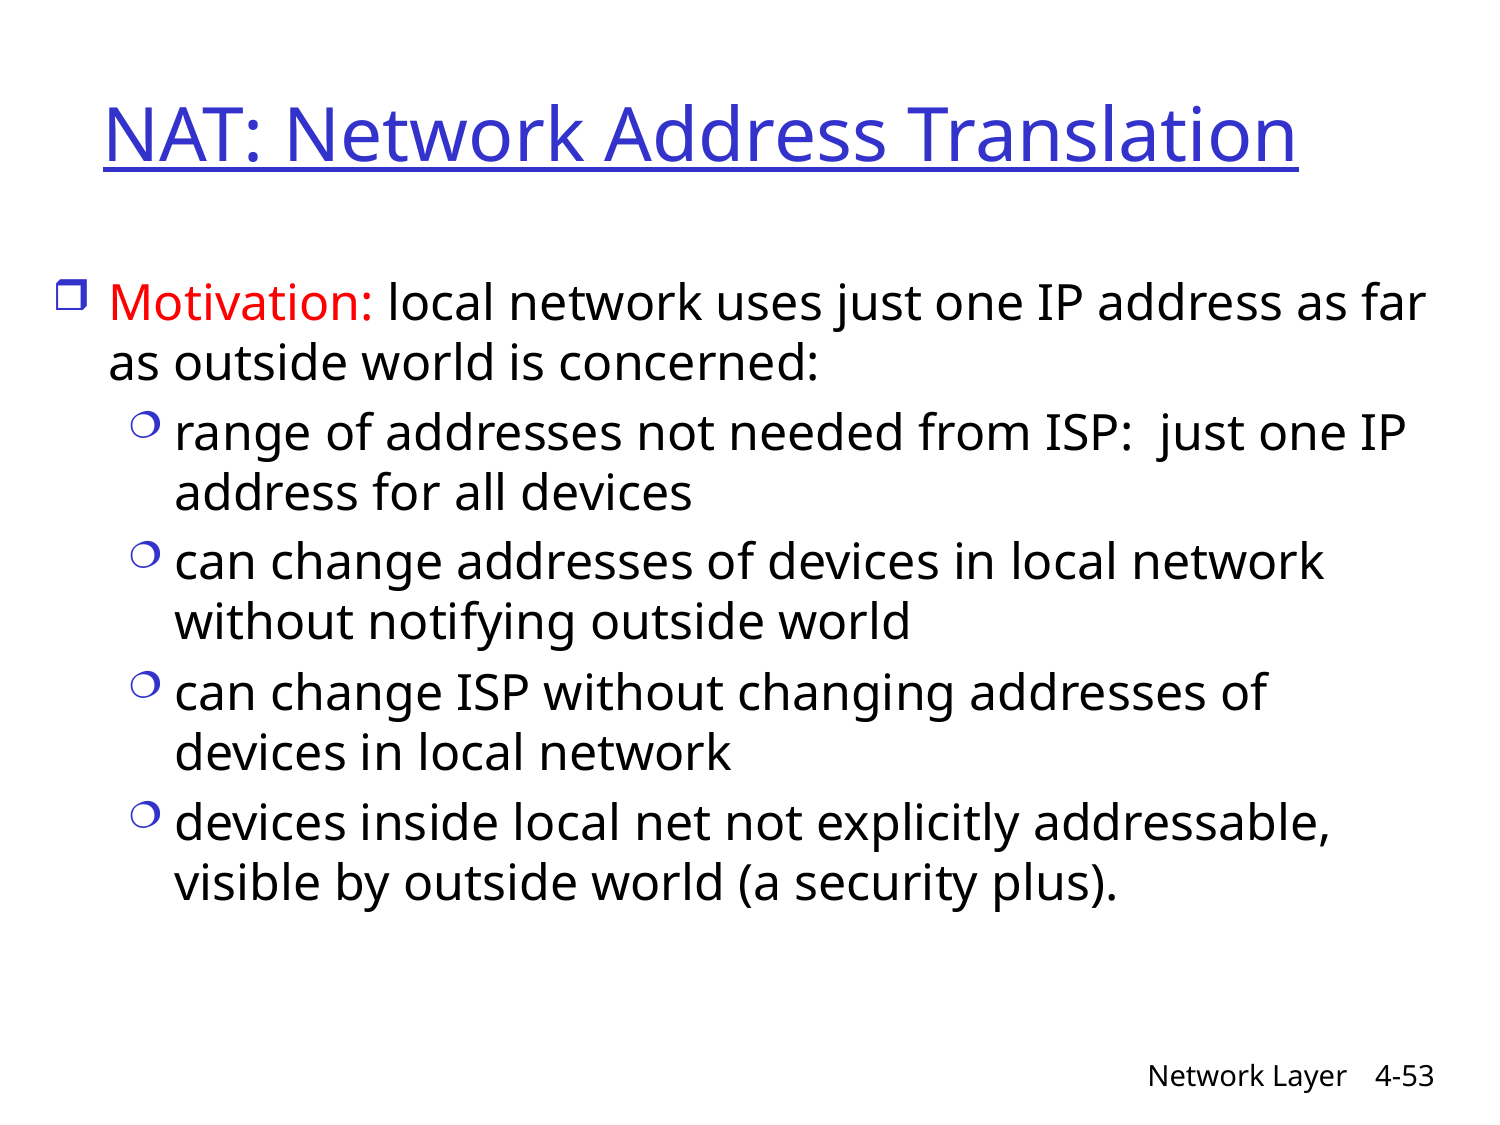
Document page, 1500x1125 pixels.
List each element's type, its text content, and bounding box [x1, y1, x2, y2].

slide_number 4-53 [1338, 1049, 1451, 1125]
footer Network Layer [887, 1049, 1338, 1125]
title NAT: Network Address Translation [87, 37, 1395, 226]
list Motivation: local network uses just one IP address as far as outside world is concerned: range of addresses not needed from ISP: just one IP address for all devices can change addresses of devices in local network without notifying outside world can change ISP without changing addresses of devices in local network devices inside local net not explicitly addressable, visible by outside world (a security plus). [37, 262, 1445, 1026]
